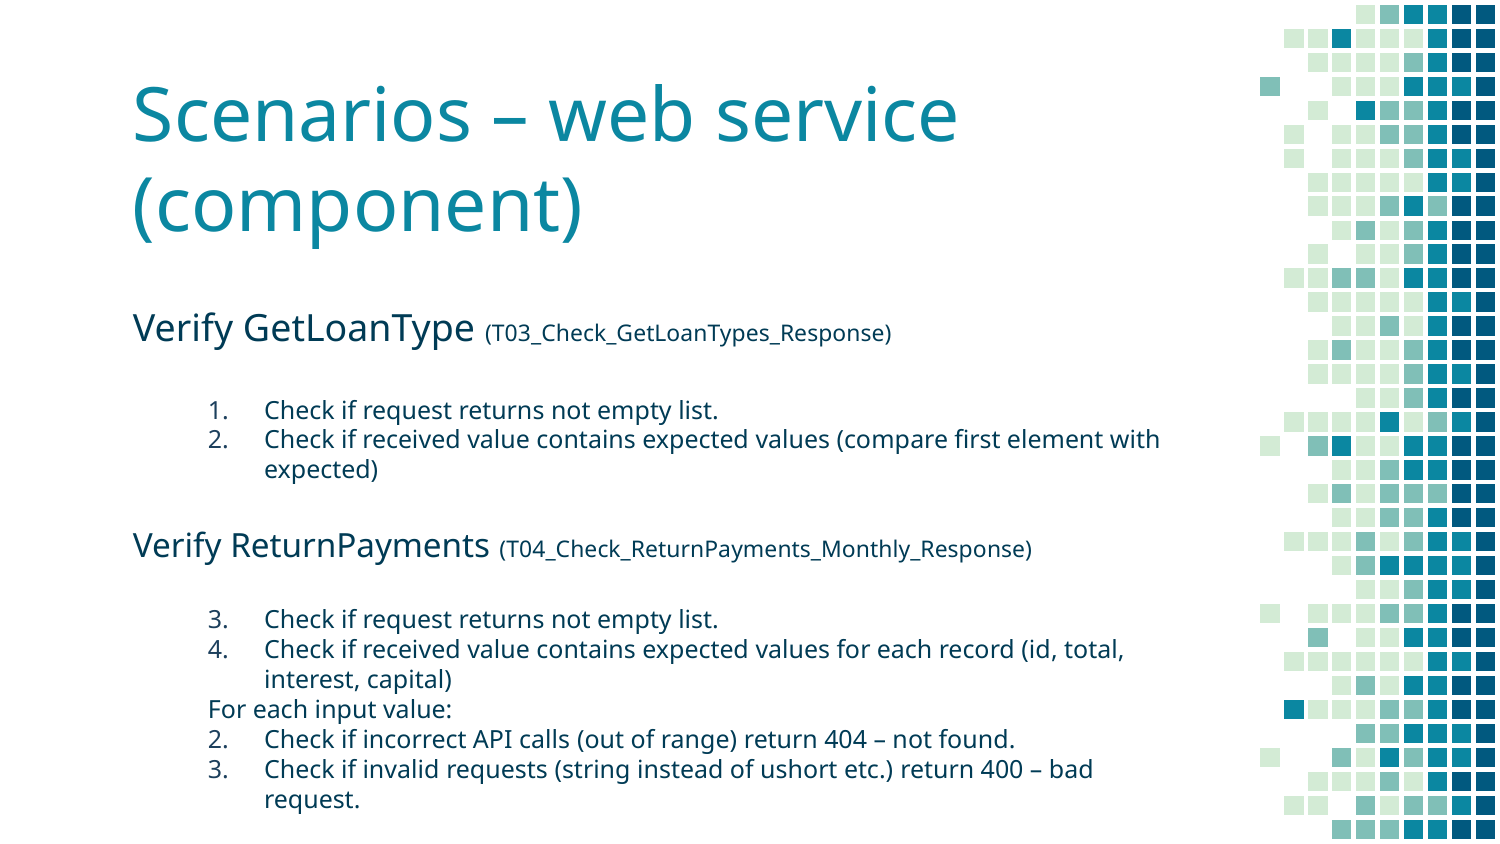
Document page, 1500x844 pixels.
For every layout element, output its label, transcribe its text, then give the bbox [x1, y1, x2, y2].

list Verify GetLoanType (T03_Check_GetLoanTypes_Response) Check if request returns not empty list. Check if received value contains expected values (compare first element with expected) Verify ReturnPayments (T04_Check_ReturnPayments_Monthly_Response) Check if request returns not empty list. Check if received value contains expected values for each record (id, total, interest, capital) For each input value: Check if incorrect API calls (out of range) return 404 – not found. Check if invalid requests (string instead of ushort etc.) return 400 – bad request. [117, 289, 1211, 796]
title Scenarios – web service (component) [117, 121, 1227, 262]
